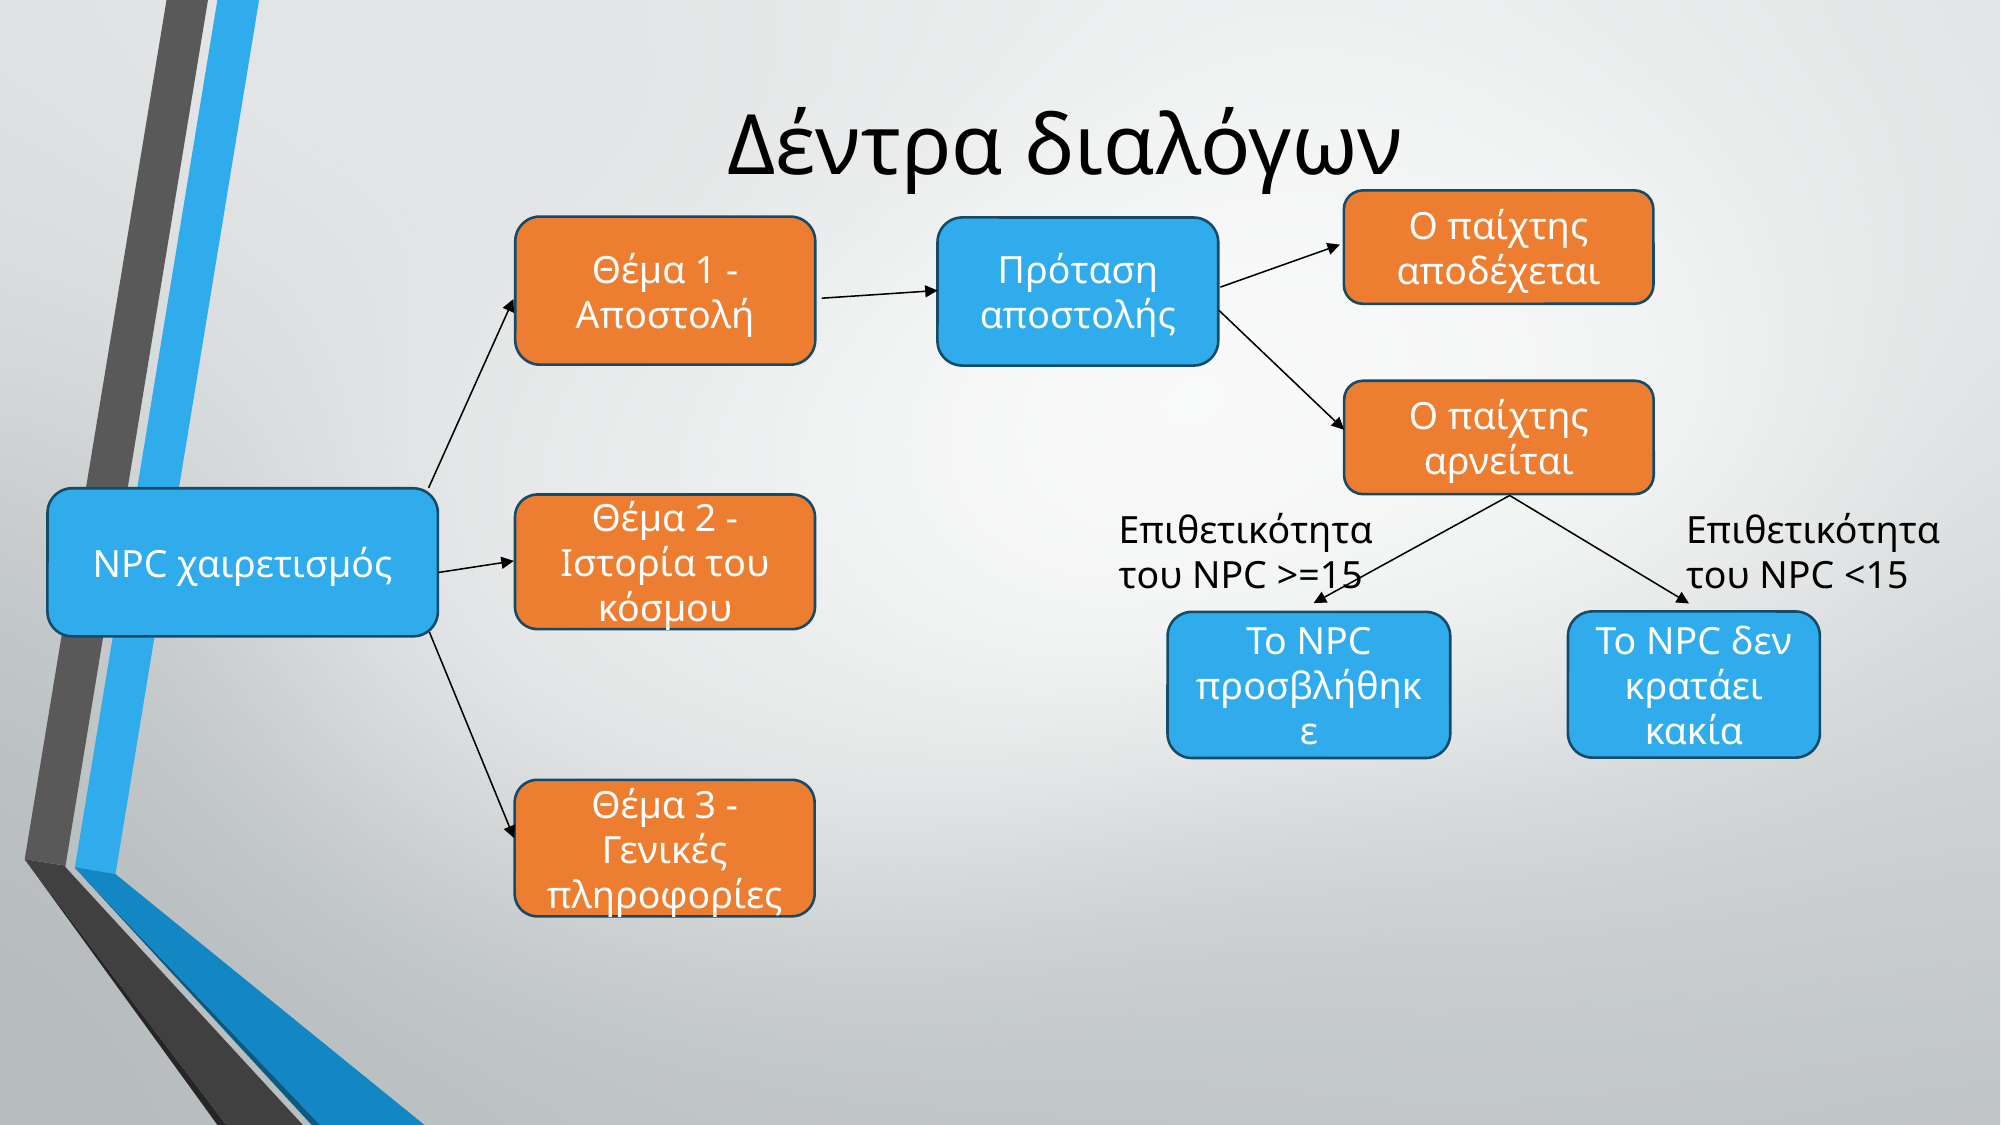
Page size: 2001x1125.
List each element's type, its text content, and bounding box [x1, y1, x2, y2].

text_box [438, 560, 514, 573]
text_box Επιθετικότητα του NPC <15 [1690, 499, 1985, 604]
text_box Θέμα 1 - Αποστολή [513, 215, 817, 366]
text_box Ο παίχτης αποδέχεται [1342, 189, 1655, 306]
text_box Θέμα 3 - Γενικές πληροφορίες [513, 778, 816, 918]
text_box Ο παίχτης αρνείται [1342, 379, 1656, 495]
text_box Πρόταση αποστολής [936, 216, 1220, 367]
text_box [1218, 310, 1345, 430]
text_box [428, 298, 514, 488]
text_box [821, 290, 938, 299]
text_box Το NPC δεν κρατάει κακία [1566, 610, 1822, 759]
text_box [1220, 244, 1341, 288]
text_box To NPC προσβλήθηκε [1166, 610, 1452, 760]
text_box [1509, 495, 1690, 604]
title Δέντρα διαλόγων [243, 0, 1887, 285]
text_box Θέμα 2 - Ιστορία του κόσμου [513, 493, 817, 631]
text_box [1313, 495, 1509, 604]
text_box Επιθετικότητα του NPC >=15 [1103, 499, 1313, 604]
text_box NPC χαιρετισμός [46, 486, 440, 638]
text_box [429, 632, 515, 839]
